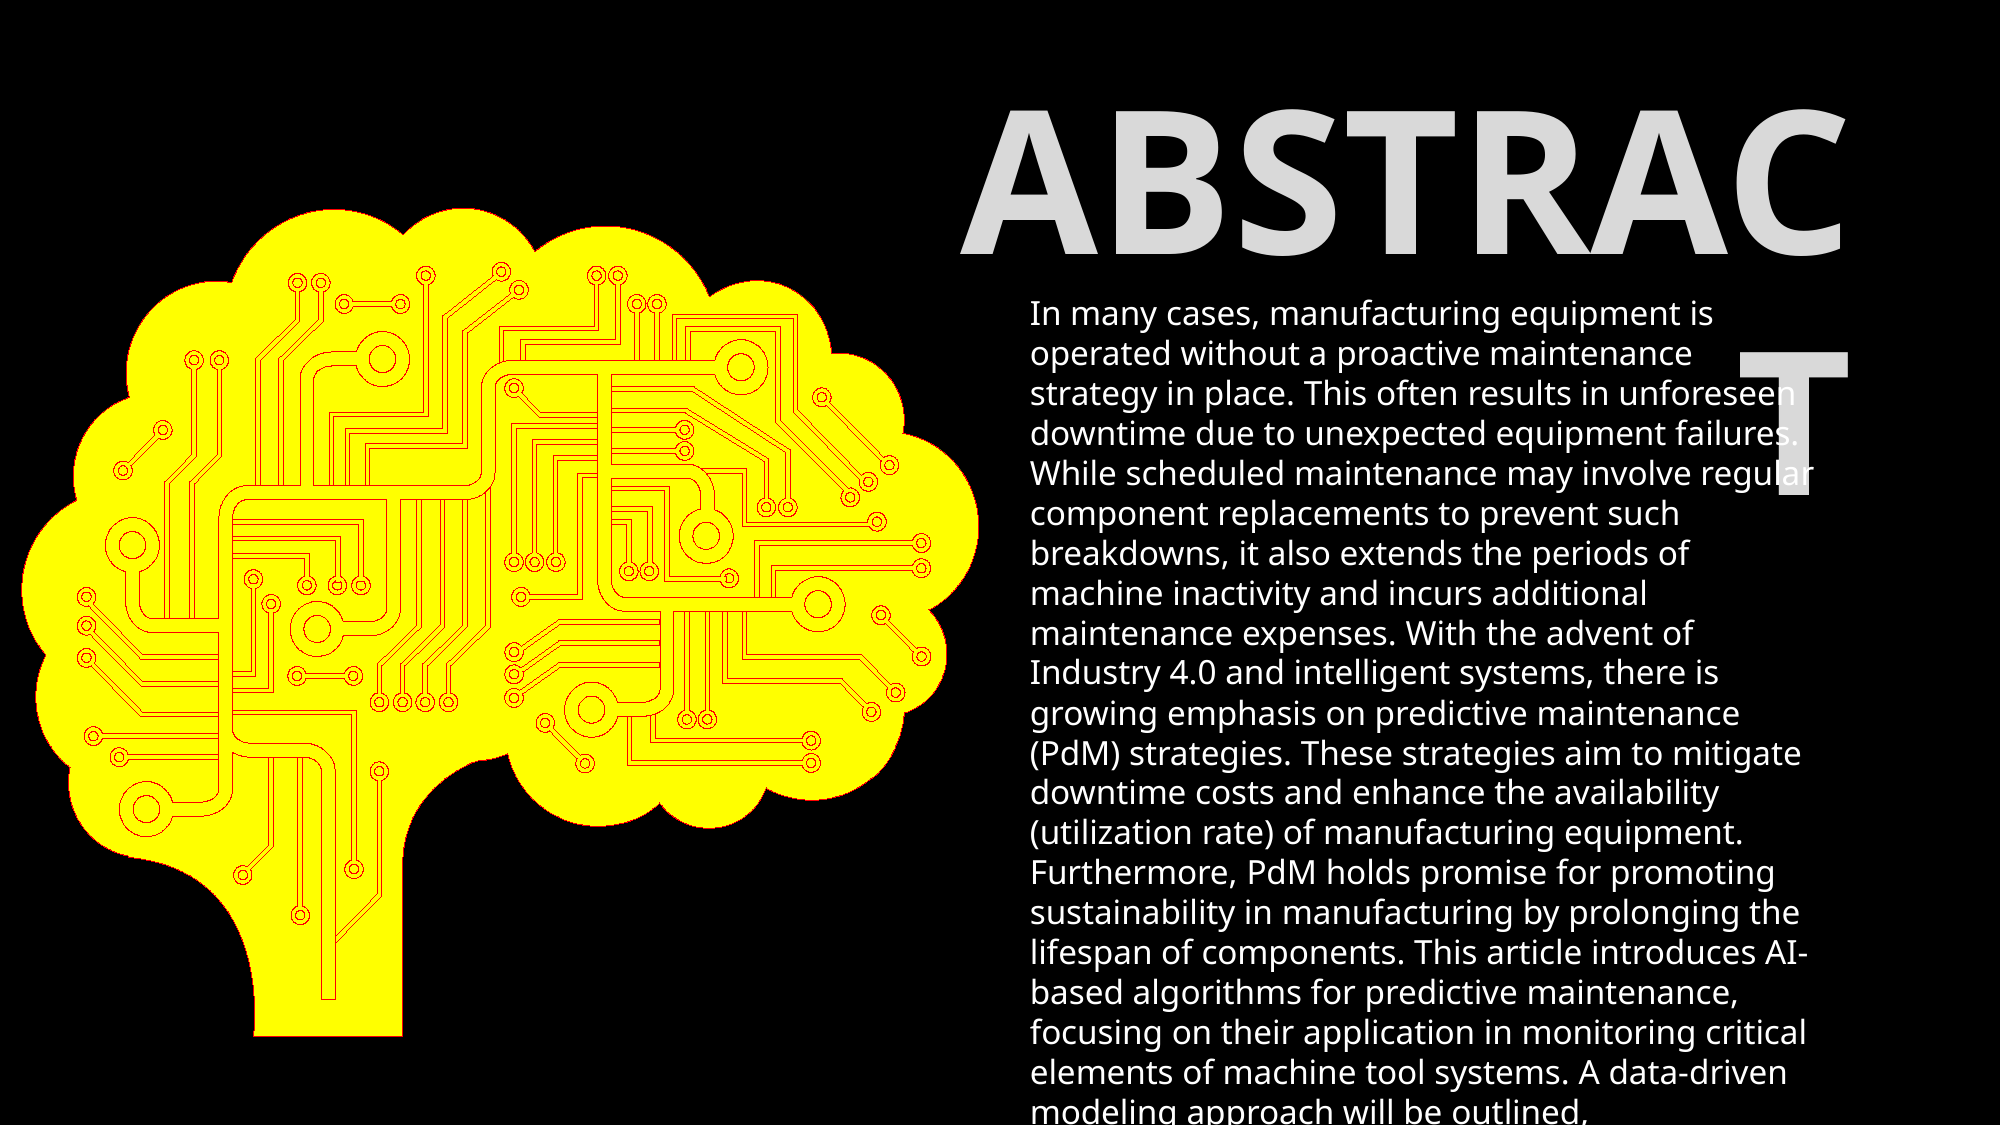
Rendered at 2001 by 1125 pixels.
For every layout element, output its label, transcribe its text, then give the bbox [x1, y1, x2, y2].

text_box In many cases, manufacturing equipment is operated without a proactive maintenance strategy in place. This often results in unforeseen downtime due to unexpected equipment failures. While scheduled maintenance may involve regular component replacements to prevent such breakdowns, it also extends the periods of machine inactivity and incurs additional maintenance expenses. With the advent of Industry 4.0 and intelligent systems, there is growing emphasis on predictive maintenance (PdM) strategies. These strategies aim to mitigate downtime costs and enhance the availability (utilization rate) of manufacturing equipment. Furthermore, PdM holds promise for promoting sustainability in manufacturing by prolonging the lifespan of components. This article introduces AI-based algorithms for predictive maintenance, focusing on their application in monitoring critical elements of machine tool systems. A data-driven modeling approach will be outlined, demonstrating its use in analyzing tool wear and detecting bearing failures. [1014, 277, 1843, 686]
text_box ABSTRACT [942, 39, 1868, 449]
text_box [21, 208, 979, 1037]
